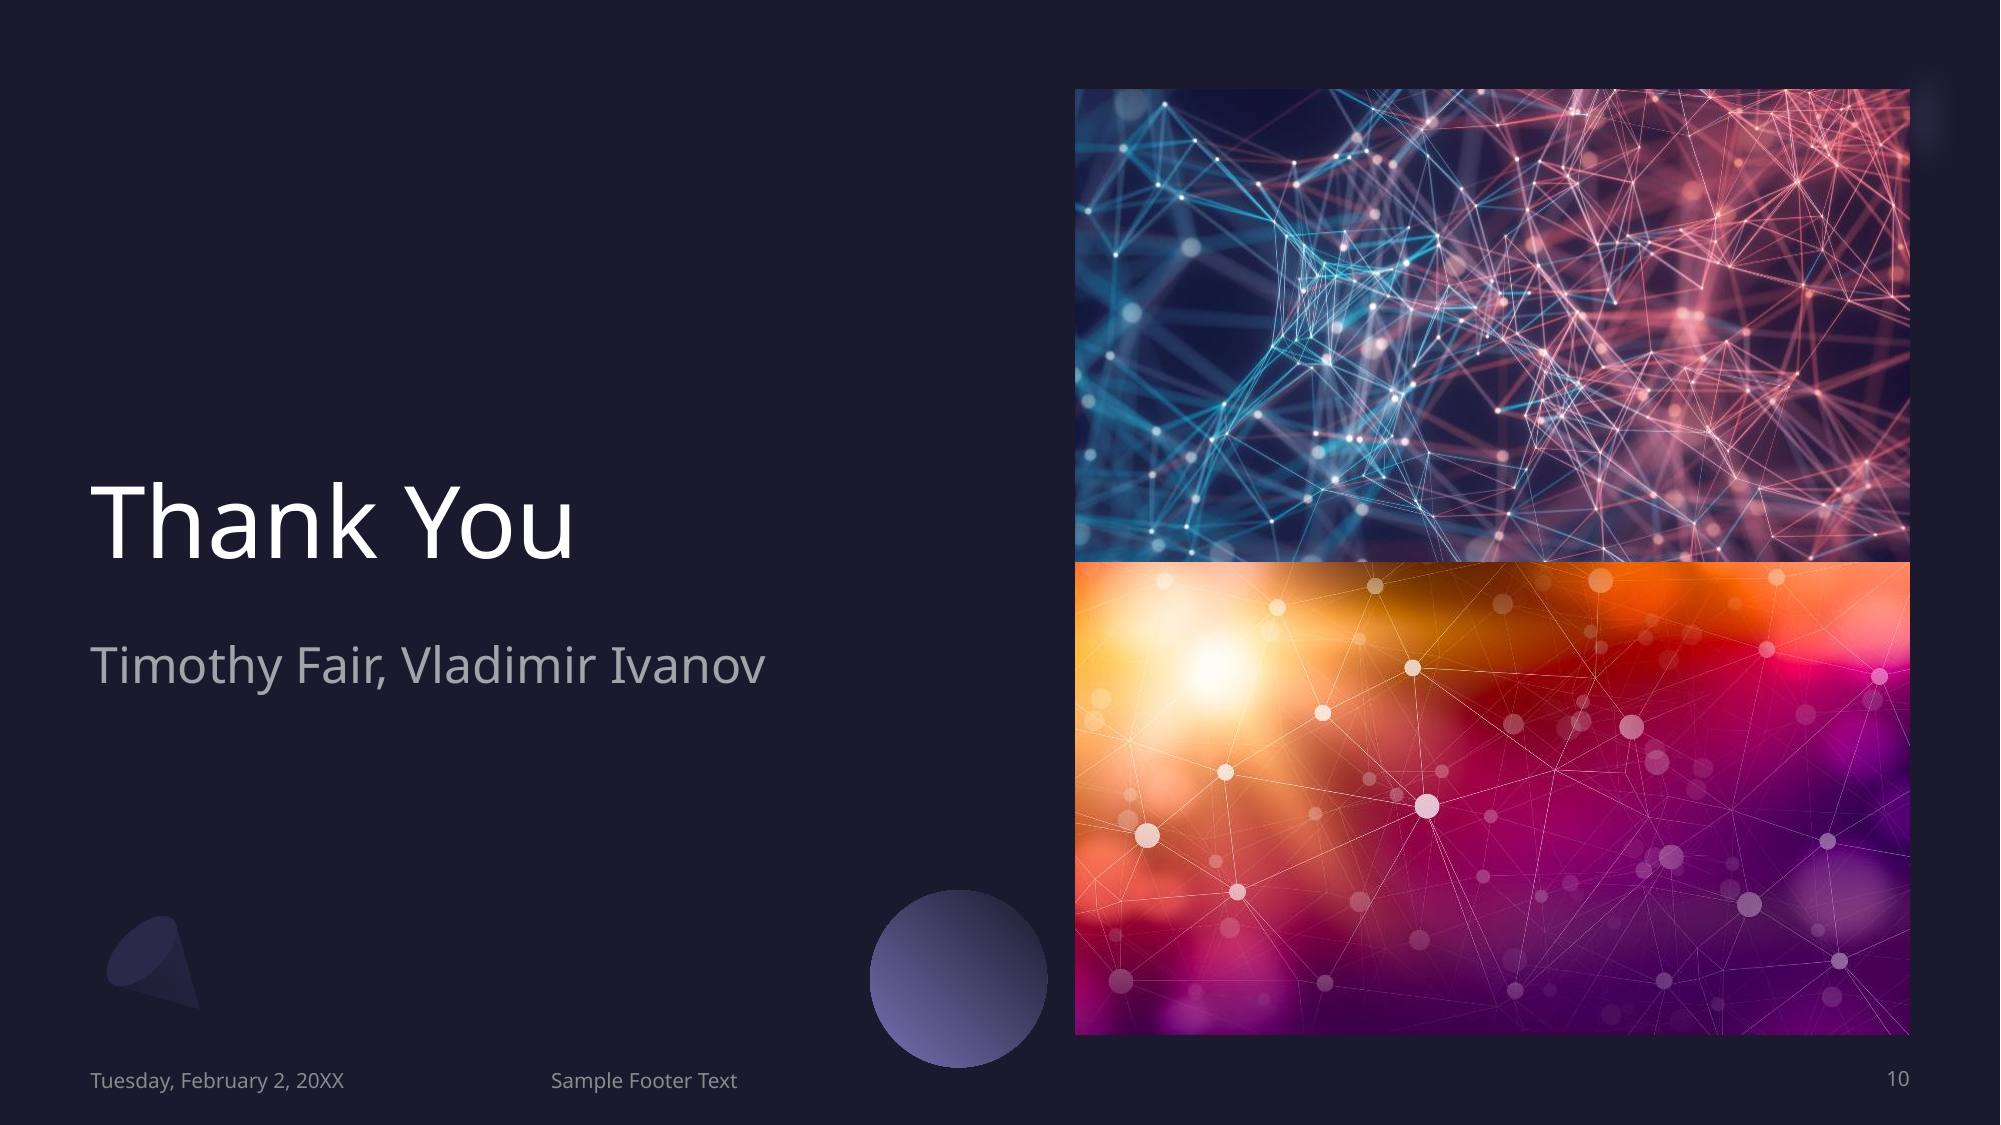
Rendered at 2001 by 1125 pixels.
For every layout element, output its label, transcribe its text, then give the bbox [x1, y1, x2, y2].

subtitle Timothy Fair, Vladimir Ivanov [90, 627, 983, 707]
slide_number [90, 1067, 522, 1093]
footer Sample Footer Text [551, 1067, 1598, 1093]
picture [1075, 89, 1910, 1035]
slide_number 10 [1632, 1067, 1910, 1093]
title Thank You [90, 90, 983, 580]
